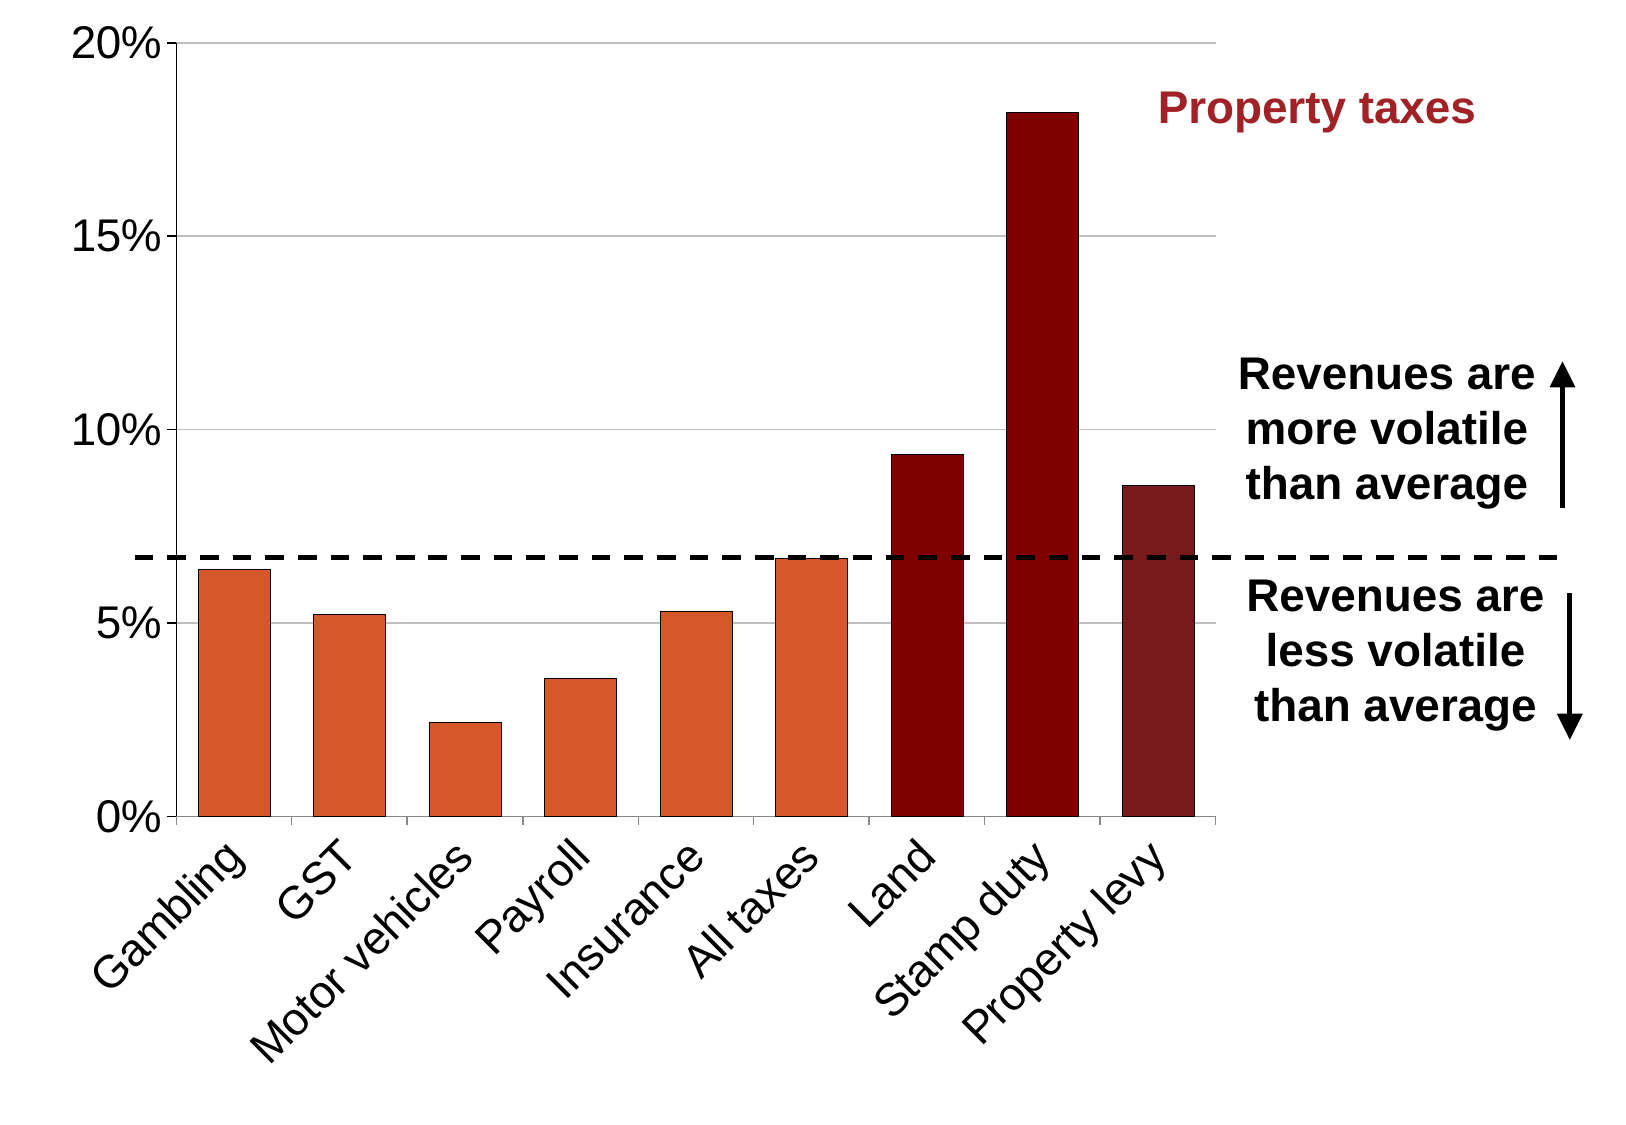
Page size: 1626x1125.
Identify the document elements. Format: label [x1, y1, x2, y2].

chart [0, 3, 1625, 1125]
